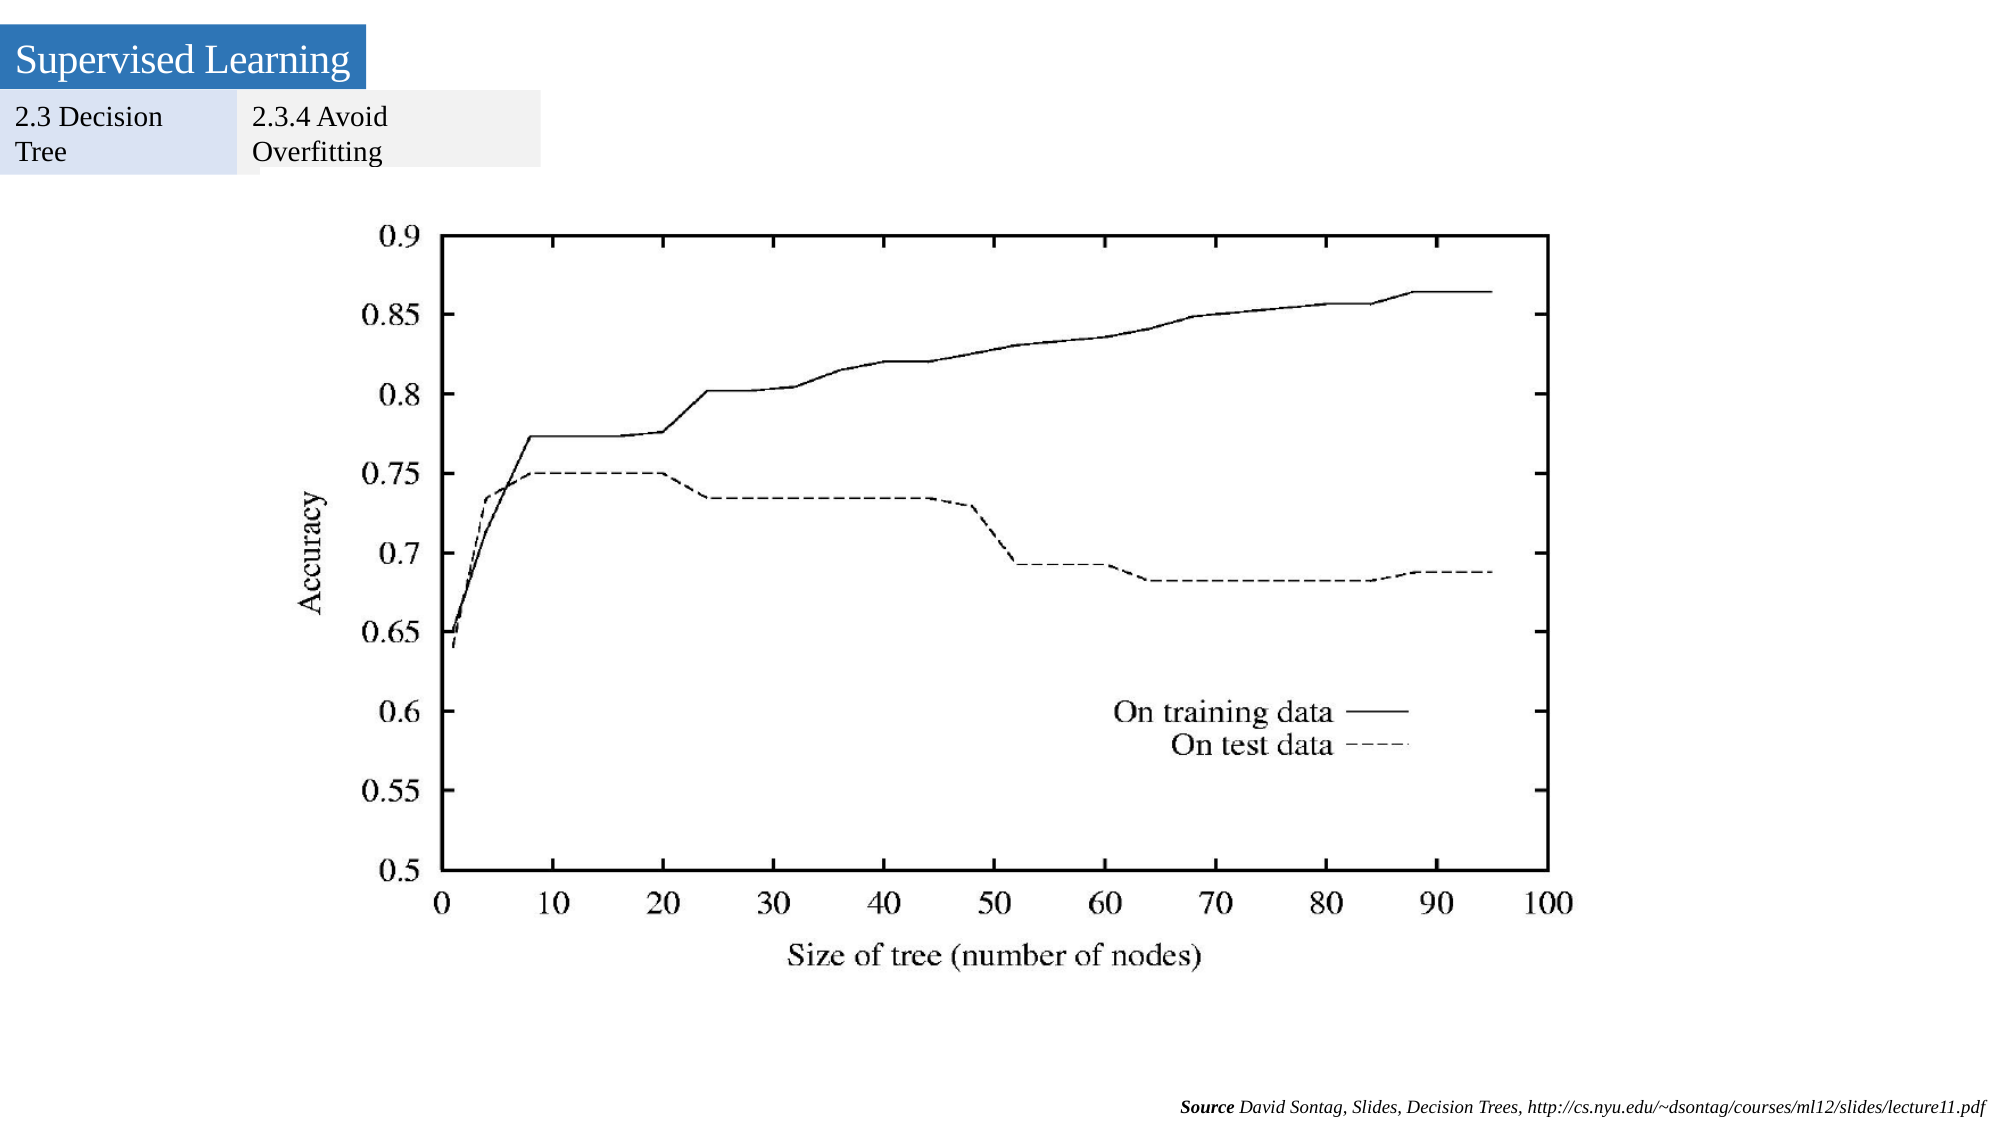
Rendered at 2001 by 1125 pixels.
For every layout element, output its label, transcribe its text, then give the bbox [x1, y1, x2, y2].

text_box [0, 24, 541, 141]
picture [260, 167, 1593, 1004]
text_box Source David Sontag, Slides, Decision Trees, http://cs.nyu.edu/~dsontag/courses/ml12/slides/lecture11.pdf [1148, 1087, 2000, 1125]
